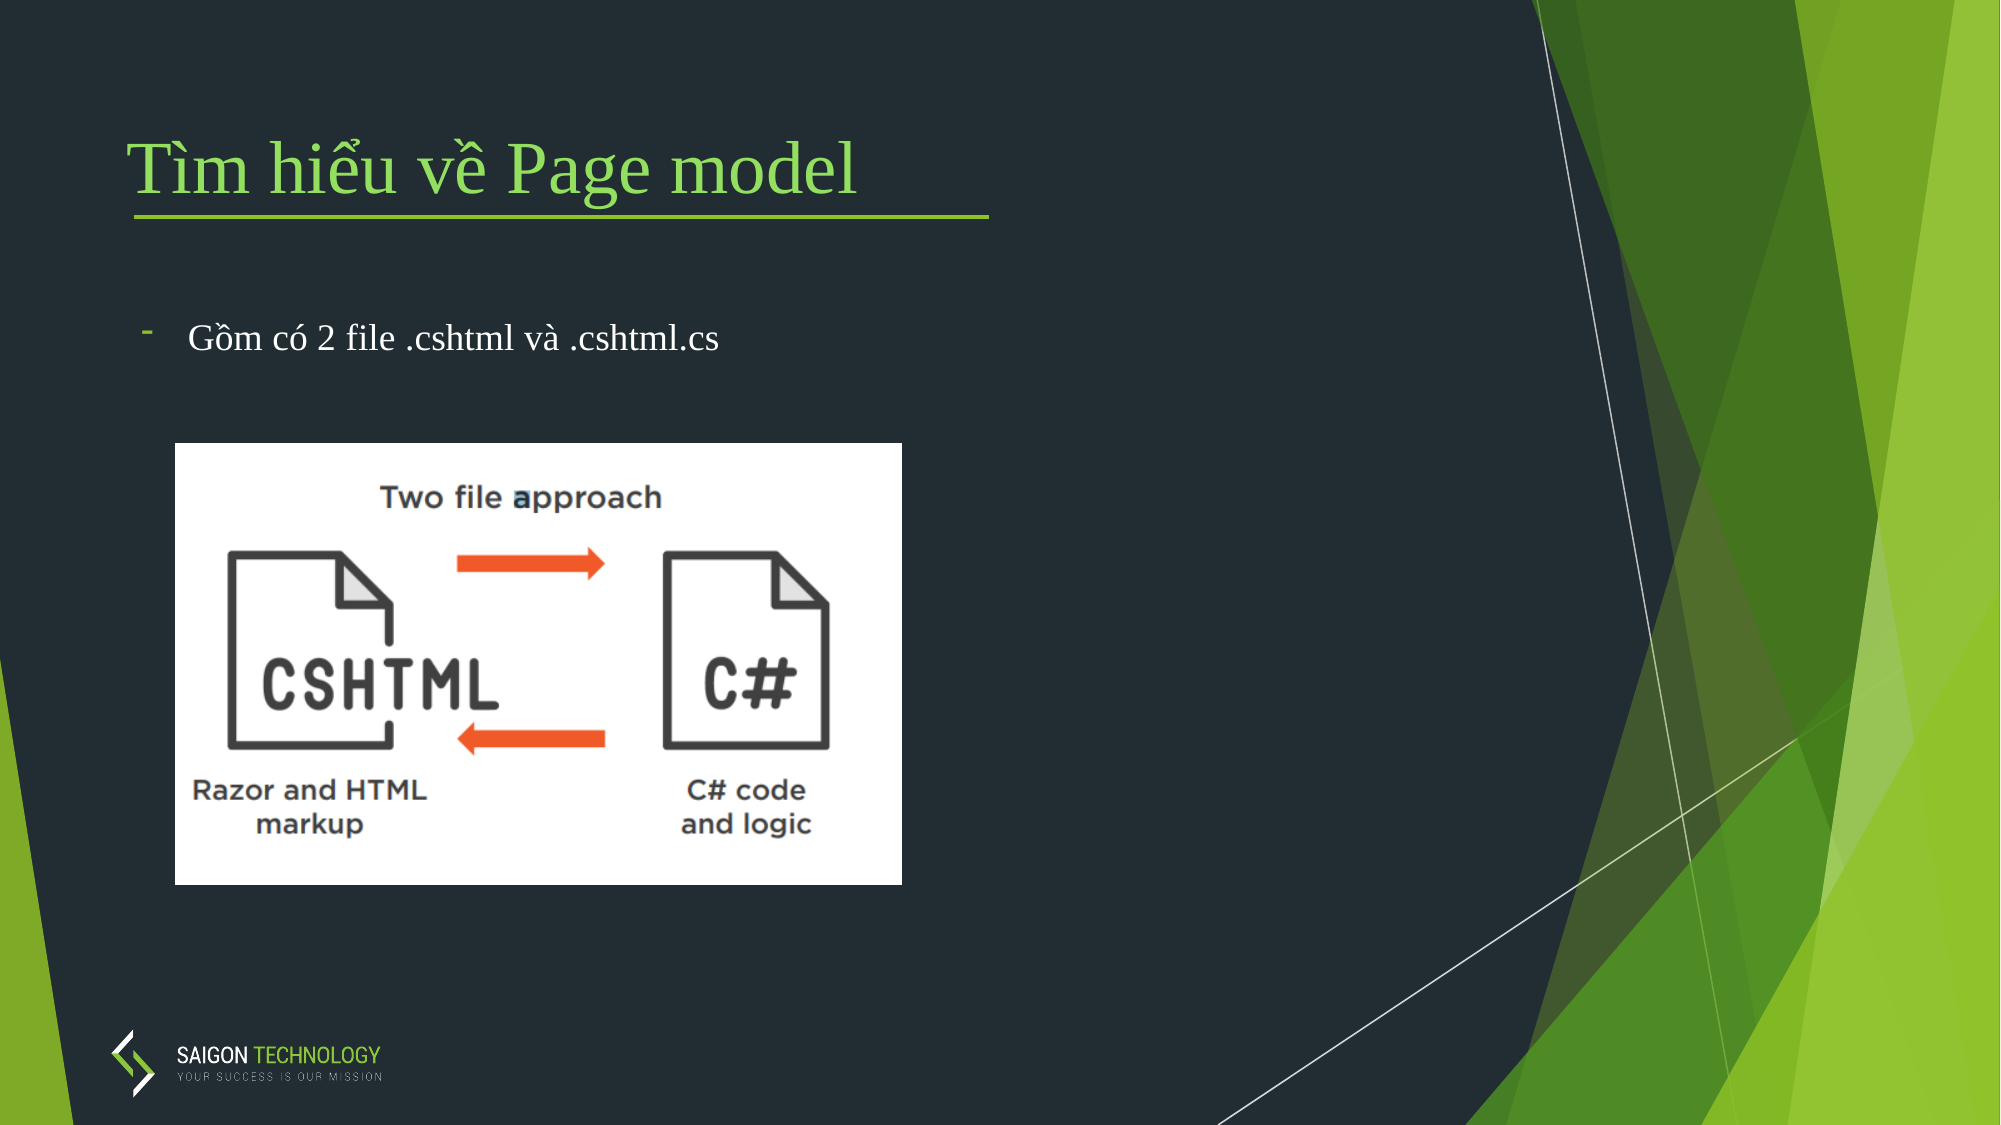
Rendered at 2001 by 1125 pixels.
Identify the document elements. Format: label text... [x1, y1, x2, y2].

picture [174, 443, 902, 886]
picture [110, 1028, 381, 1098]
list Gồm có 2 file .cshtml và .cshtml.cs [111, 305, 1522, 942]
text_box Tìm hiểu về Page model [111, 111, 1112, 217]
